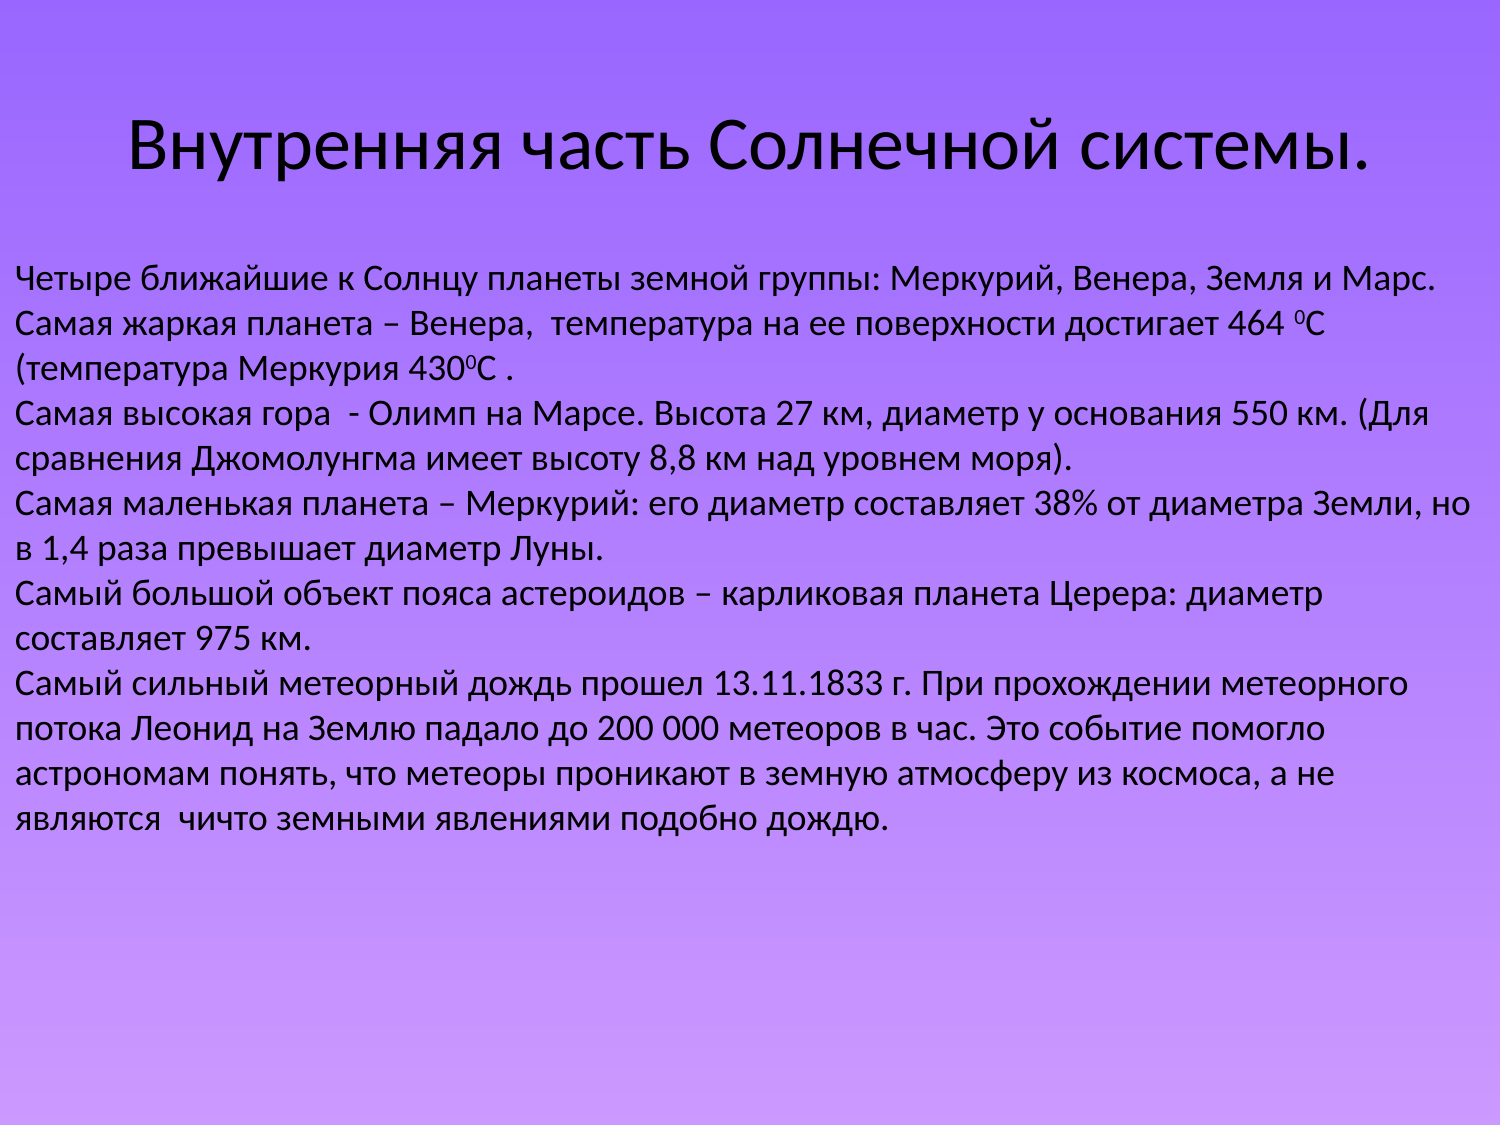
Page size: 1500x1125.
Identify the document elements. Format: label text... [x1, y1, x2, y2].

title Внутренняя часть Солнечной системы. [75, 45, 1425, 233]
text_box Четыре ближайшие к Солнцу планеты земной группы: Меркурий, Венера, Земля и Марс. Самая жаркая планета – Венера, температура на ее поверхности достигает 464 0С (температура Меркурия 4300С . Самая высокая гора - Олимп на Марсе. Высота 27 км, диаметр у основания 550 км. (Для сравнения Джомолунгма имеет высоту 8,8 км над уровнем моря). Самая маленькая планета – Меркурий: его диаметр составляет 38% от диаметра Земли, но в 1,4 раза превышает диаметр Луны. Самый большой объект пояса астероидов – карликовая планета Церера: диаметр составляет 975 км. Самый сильный метеорный дождь прошел 13.11.1833 г. При прохождении метеорного потока Леонид на Землю падало до 200 000 метеоров в час. Это событие помогло астрономам понять, что метеоры проникают в земную атмосферу из космоса, а не являются чичто земными явлениями подобно дождю. [0, 246, 1500, 846]
